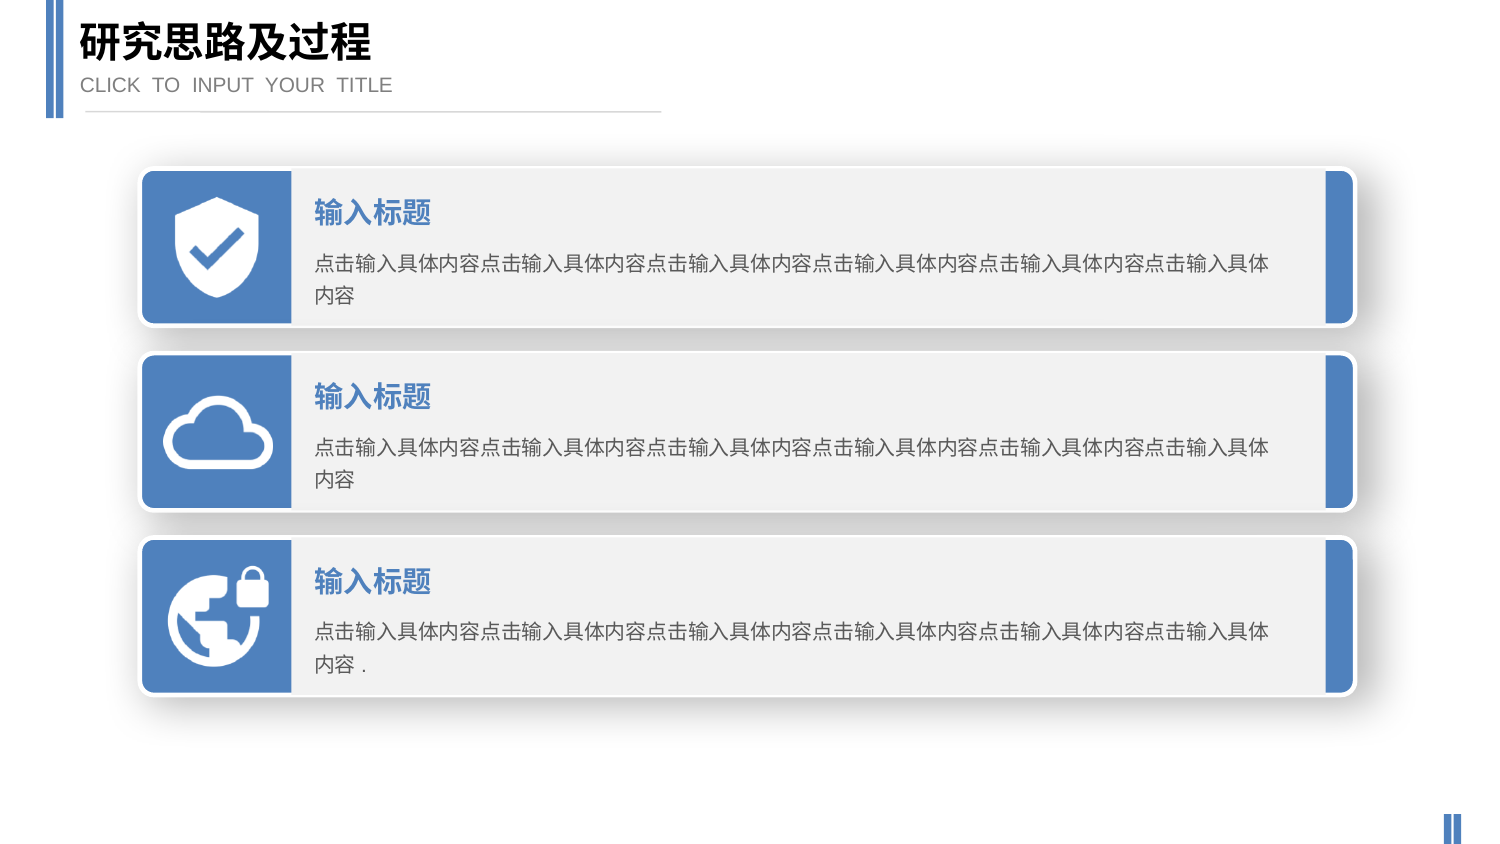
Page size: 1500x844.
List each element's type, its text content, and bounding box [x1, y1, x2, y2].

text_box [139, 168, 1356, 326]
list CLICK TO INPUT YOUR TITLE [65, 84, 538, 106]
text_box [139, 353, 1356, 511]
list 研究思路及过程 [64, 8, 671, 84]
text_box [139, 537, 1356, 695]
